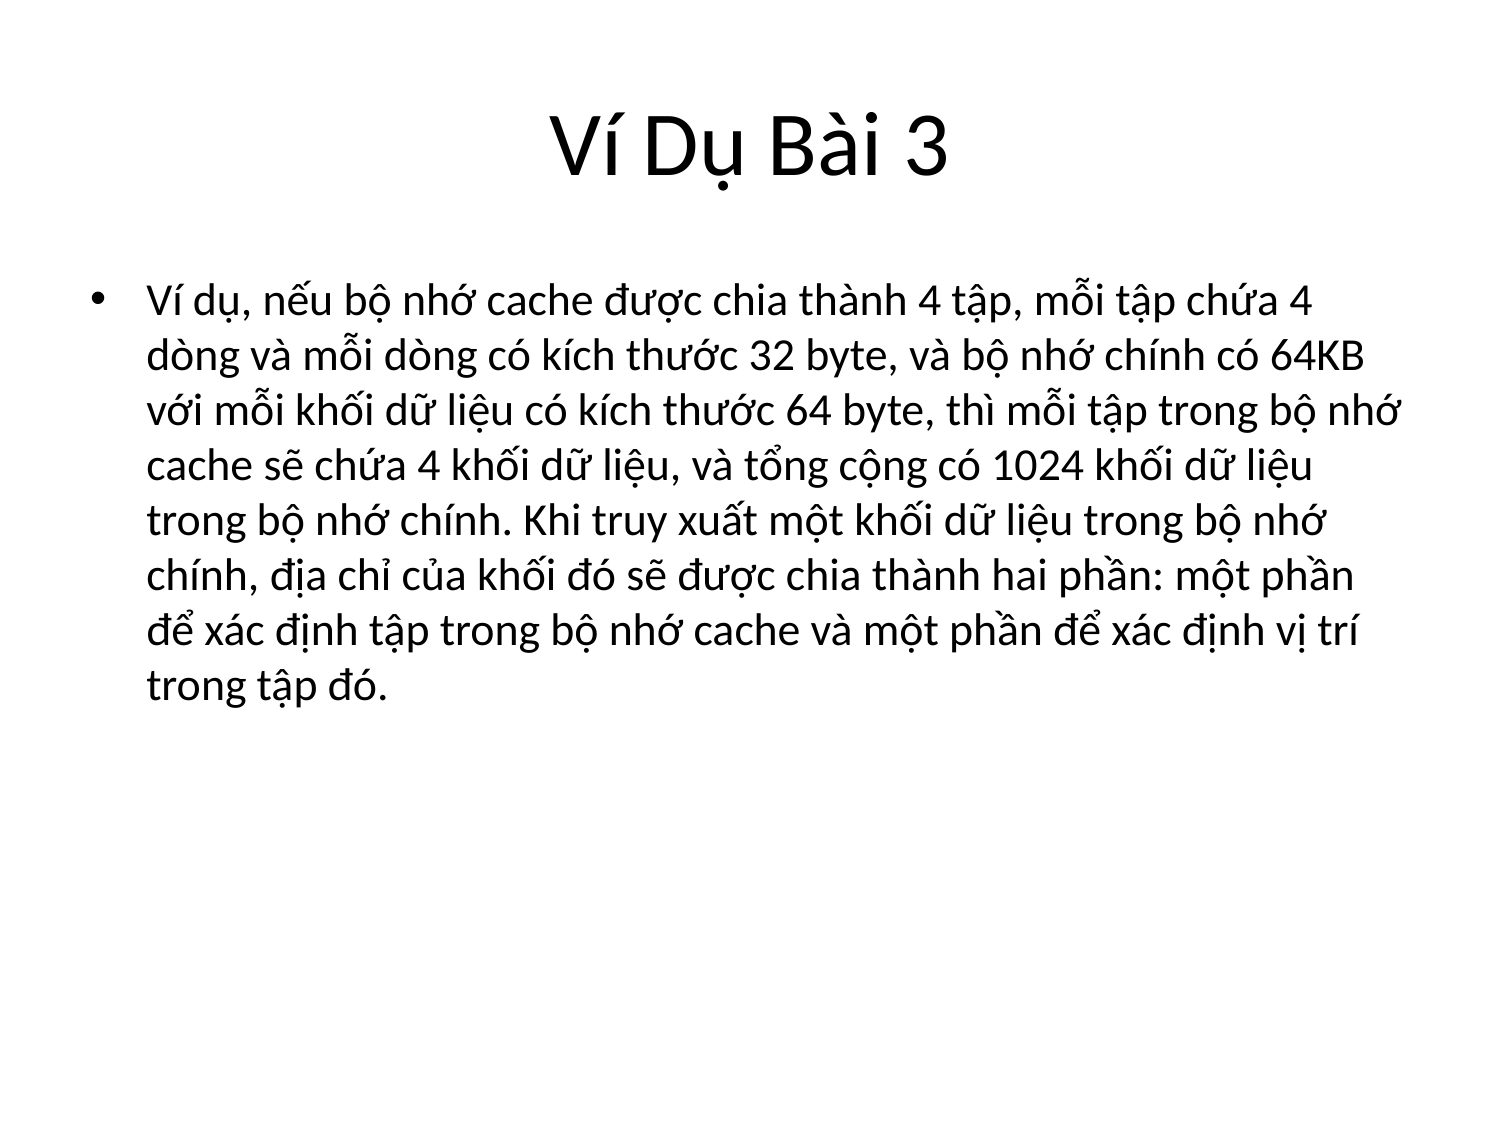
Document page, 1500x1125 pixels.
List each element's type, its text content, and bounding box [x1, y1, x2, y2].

list Ví dụ, nếu bộ nhớ cache được chia thành 4 tập, mỗi tập chứa 4 dòng và mỗi dòng có kích thước 32 byte, và bộ nhớ chính có 64KB với mỗi khối dữ liệu có kích thước 64 byte, thì mỗi tập trong bộ nhớ cache sẽ chứa 4 khối dữ liệu, và tổng cộng có 1024 khối dữ liệu trong bộ nhớ chính. Khi truy xuất một khối dữ liệu trong bộ nhớ chính, địa chỉ của khối đó sẽ được chia thành hai phần: một phần để xác định tập trong bộ nhớ cache và một phần để xác định vị trí trong tập đó. [75, 262, 1425, 1005]
title Ví Dụ Bài 3 [75, 45, 1425, 233]
